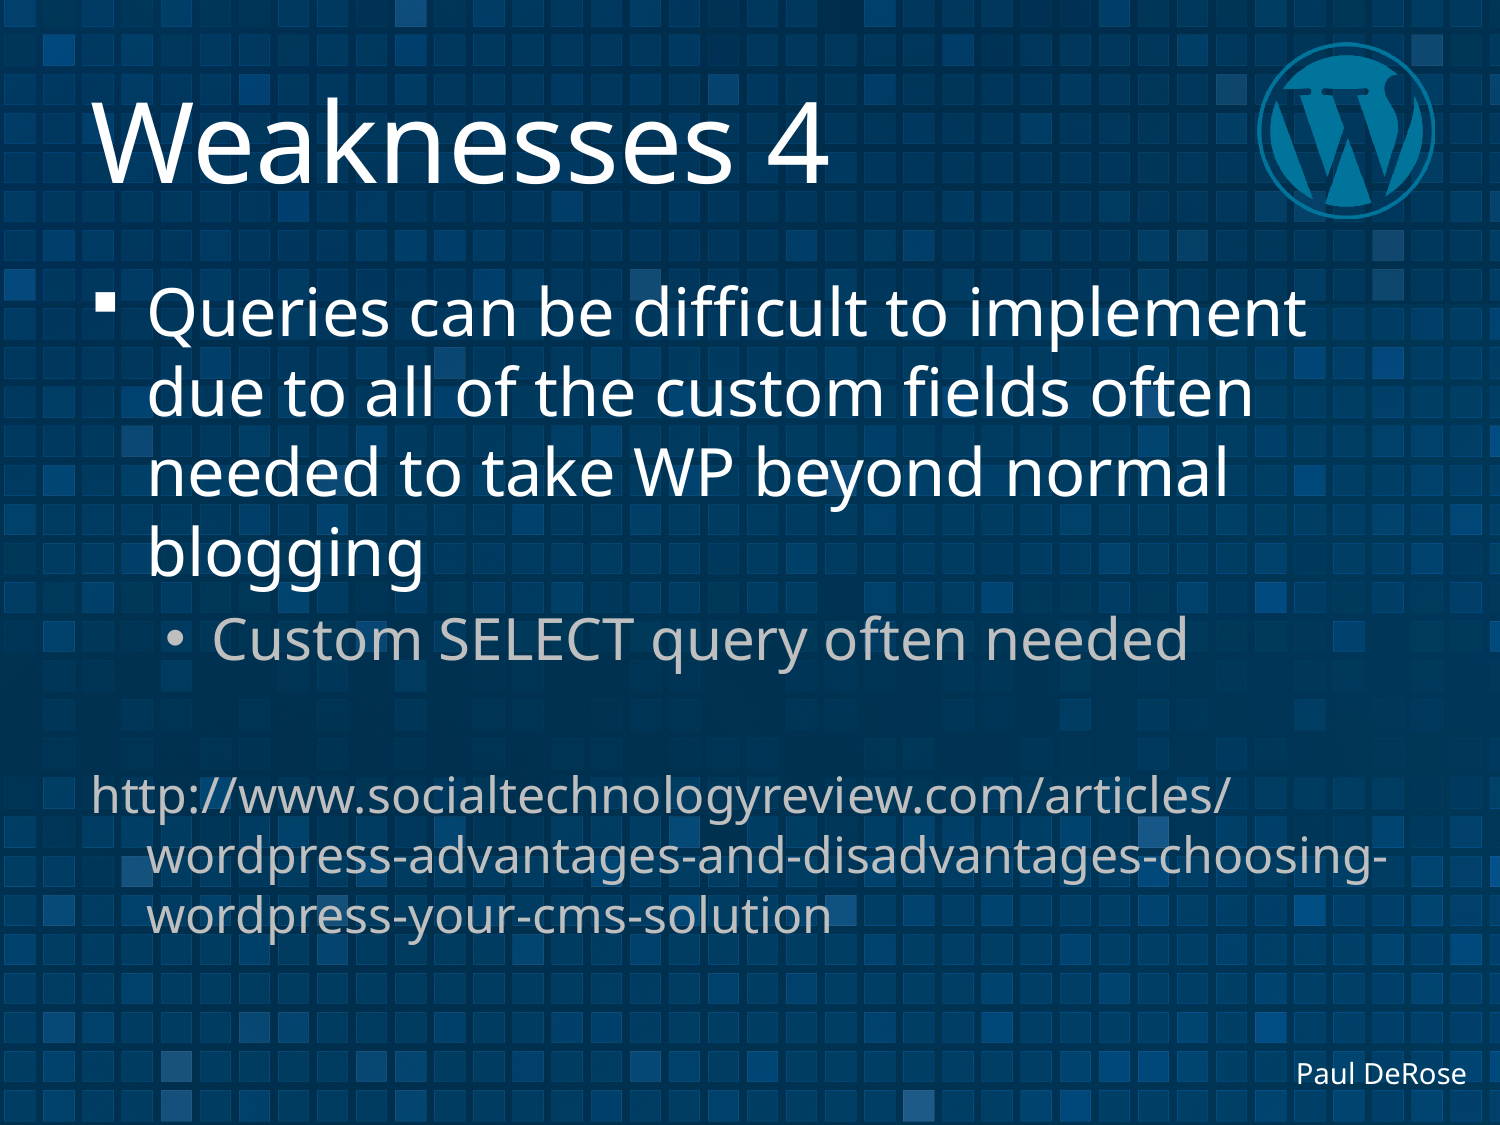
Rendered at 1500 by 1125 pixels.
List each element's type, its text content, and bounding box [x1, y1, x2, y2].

title Weaknesses 4 [75, 45, 1425, 233]
list Queries can be difficult to implement due to all of the custom fields often needed to take WP beyond normal blogging Custom SELECT query often needed http://www.socialtechnologyreview.com/articles/wordpress-advantages-and-disadvantages-choosing-wordpress-your-cms-solution [75, 262, 1425, 1005]
footer Paul DeRose [844, 1042, 1483, 1103]
picture [0, 0, 1500, 1125]
